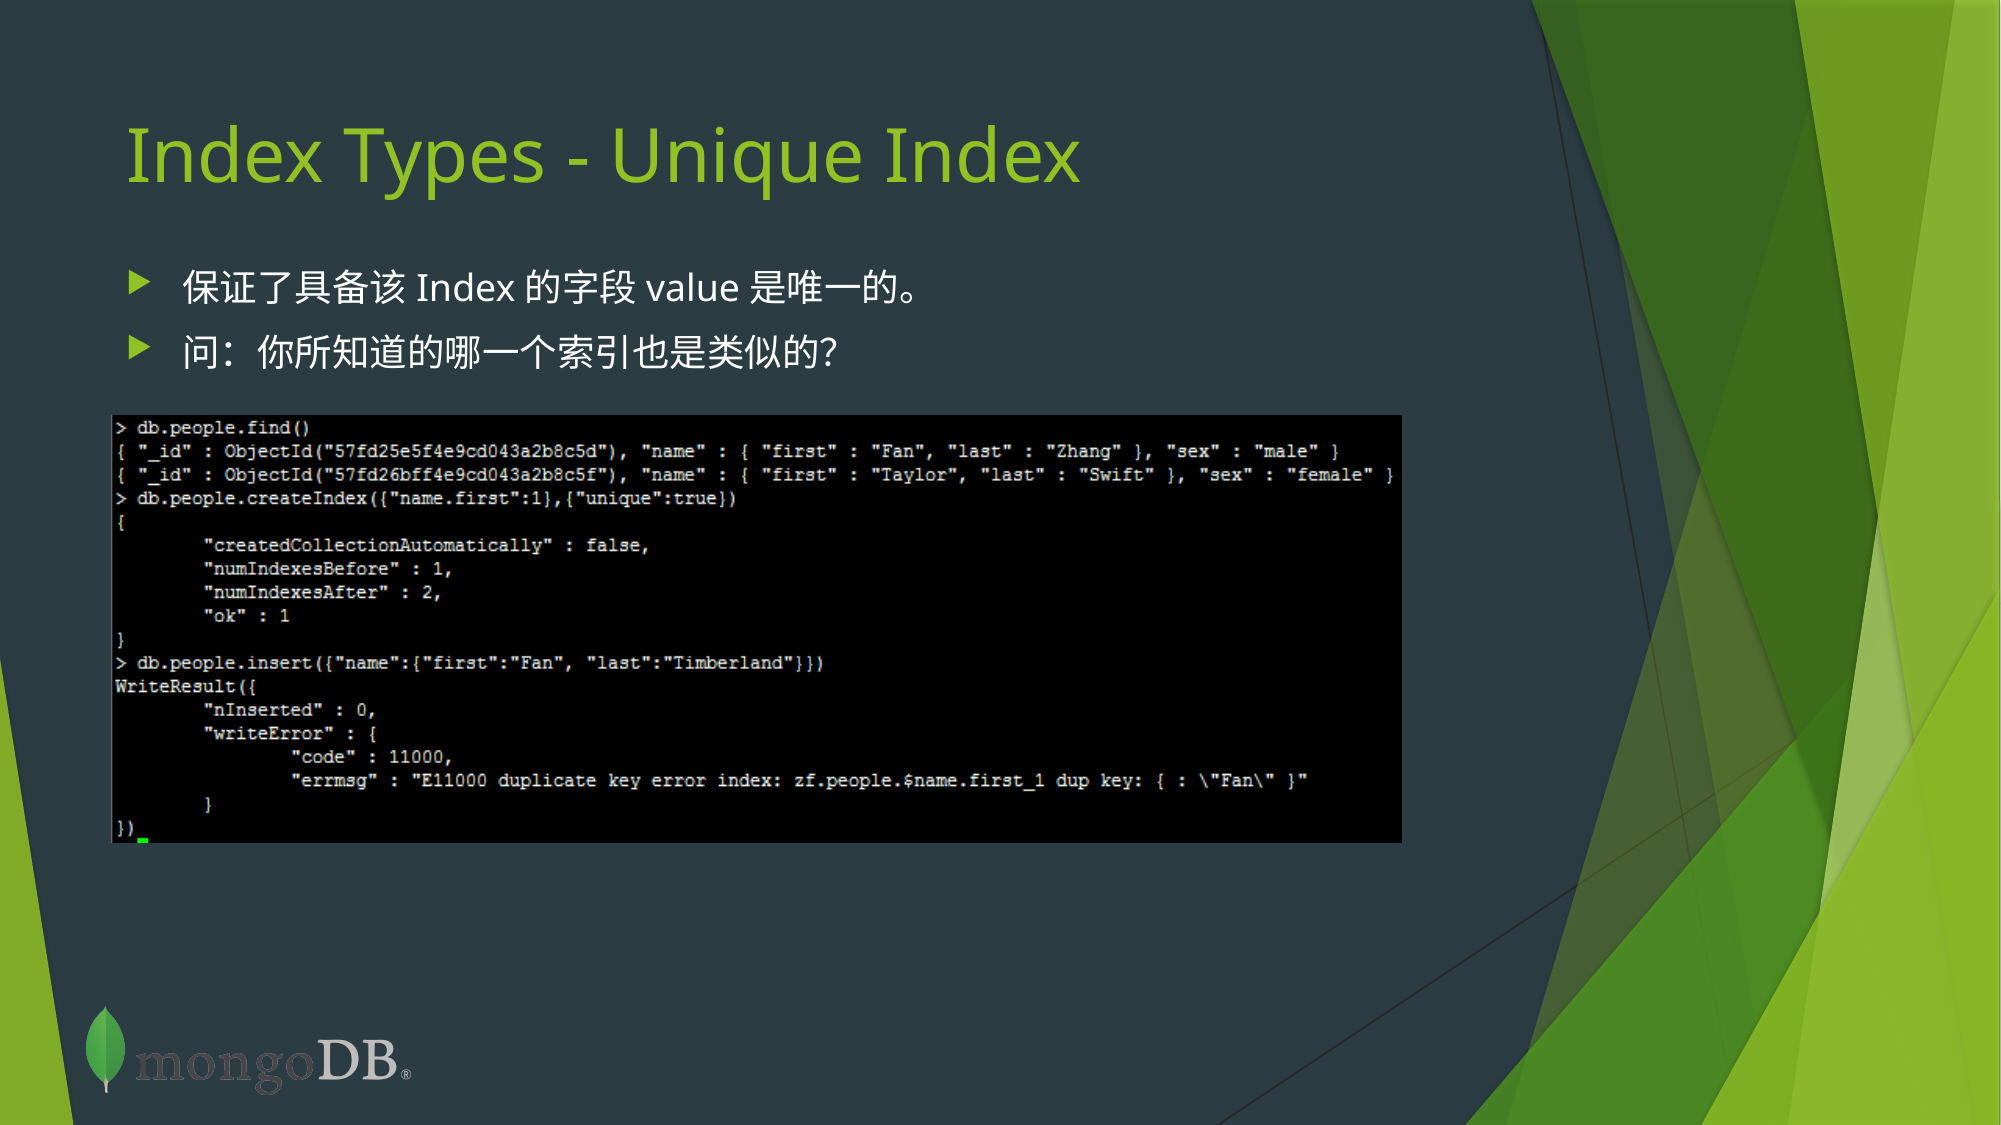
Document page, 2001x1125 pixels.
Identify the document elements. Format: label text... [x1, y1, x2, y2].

list 保证了具备该Index的字段value是唯一的。 问：你所知道的哪一个索引也是类似的？ [111, 255, 1522, 893]
picture [110, 415, 1403, 844]
title Index Types - Unique Index [111, 99, 1522, 255]
picture [86, 1006, 411, 1095]
